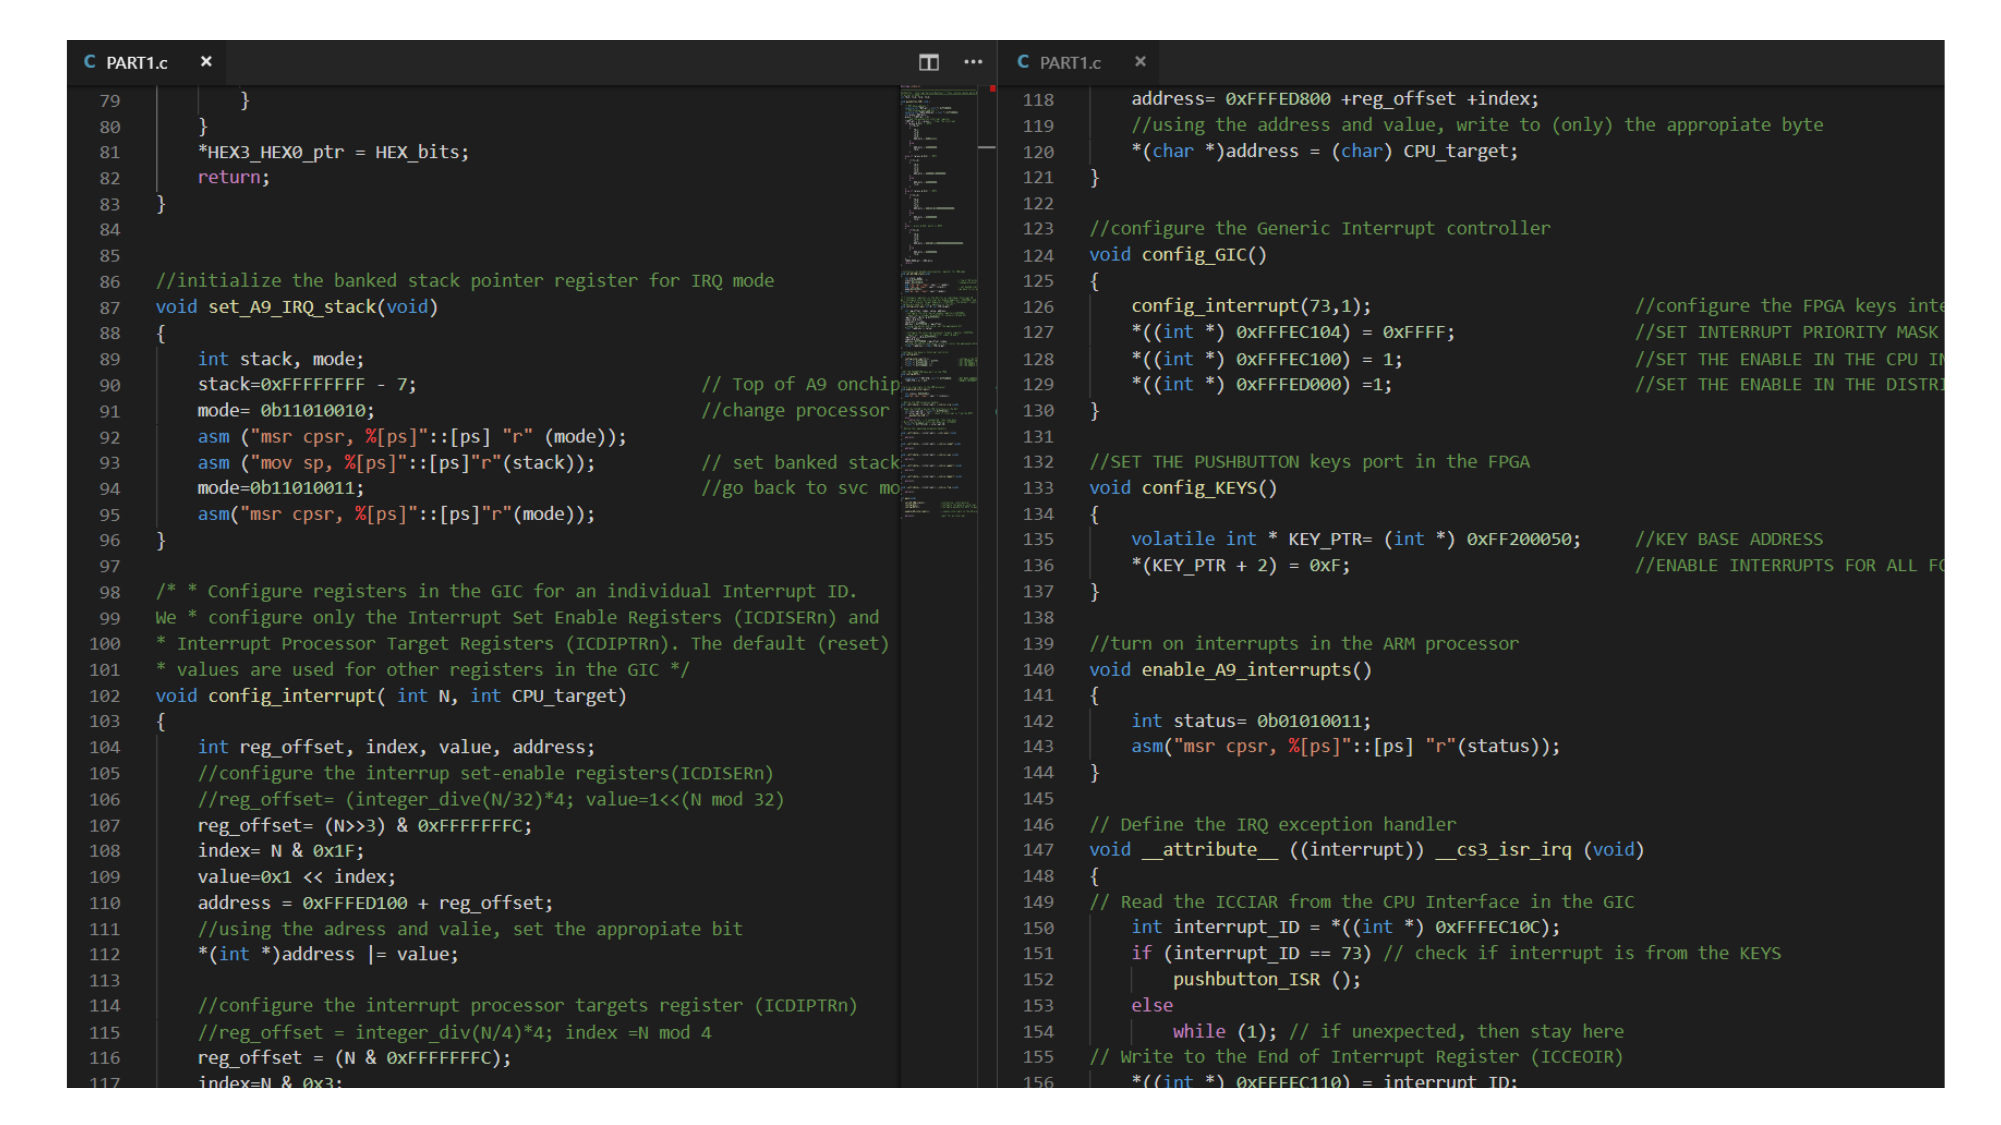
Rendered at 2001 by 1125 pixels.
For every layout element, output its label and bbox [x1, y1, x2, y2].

picture [66, 40, 1945, 1088]
